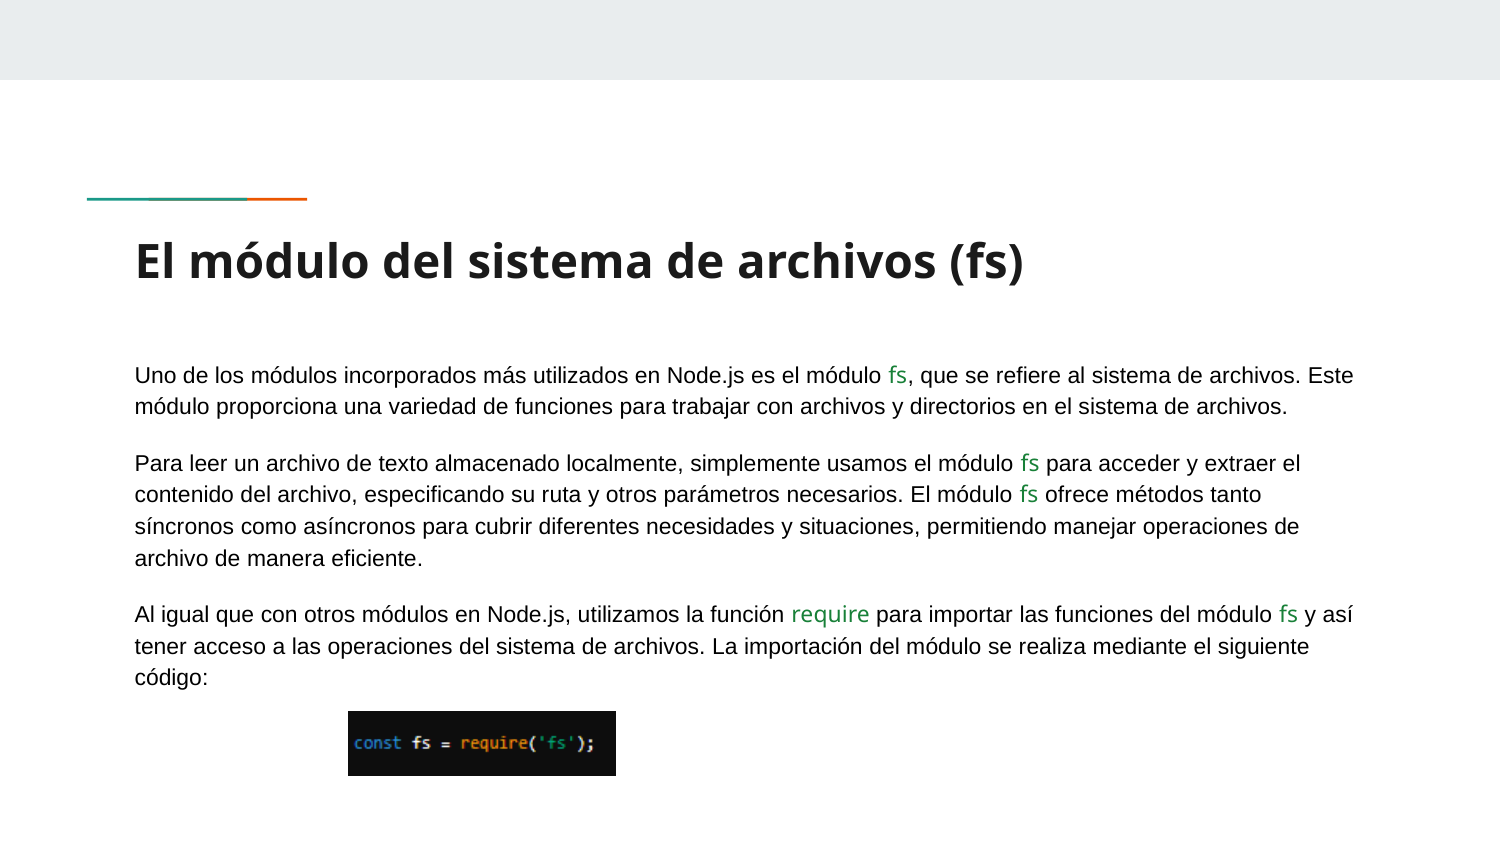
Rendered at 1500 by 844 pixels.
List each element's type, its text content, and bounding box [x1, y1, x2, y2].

title El módulo del sistema de archivos (fs) [119, 216, 1381, 305]
picture [347, 711, 616, 777]
list Uno de los módulos incorporados más utilizados en Node.js es el módulo fs, que se refiere al sistema de archivos. Este módulo proporciona una variedad de funciones para trabajar con archivos y directorios en el sistema de archivos. Para leer un archivo de texto almacenado localmente, simplemente usamos el módulo fs para acceder y extraer el contenido del archivo, especificando su ruta y otros parámetros necesarios. El módulo fs ofrece métodos tanto síncronos como asíncronos para cubrir diferentes necesidades y situaciones, permitiendo manejar operaciones de archivo de manera eficiente. Al igual que con otros módulos en Node.js, utilizamos la función require para importar las funciones del módulo fs y así tener acceso a las operaciones del sistema de archivos. La importación del módulo se realiza mediante el siguiente código: [119, 341, 1381, 712]
